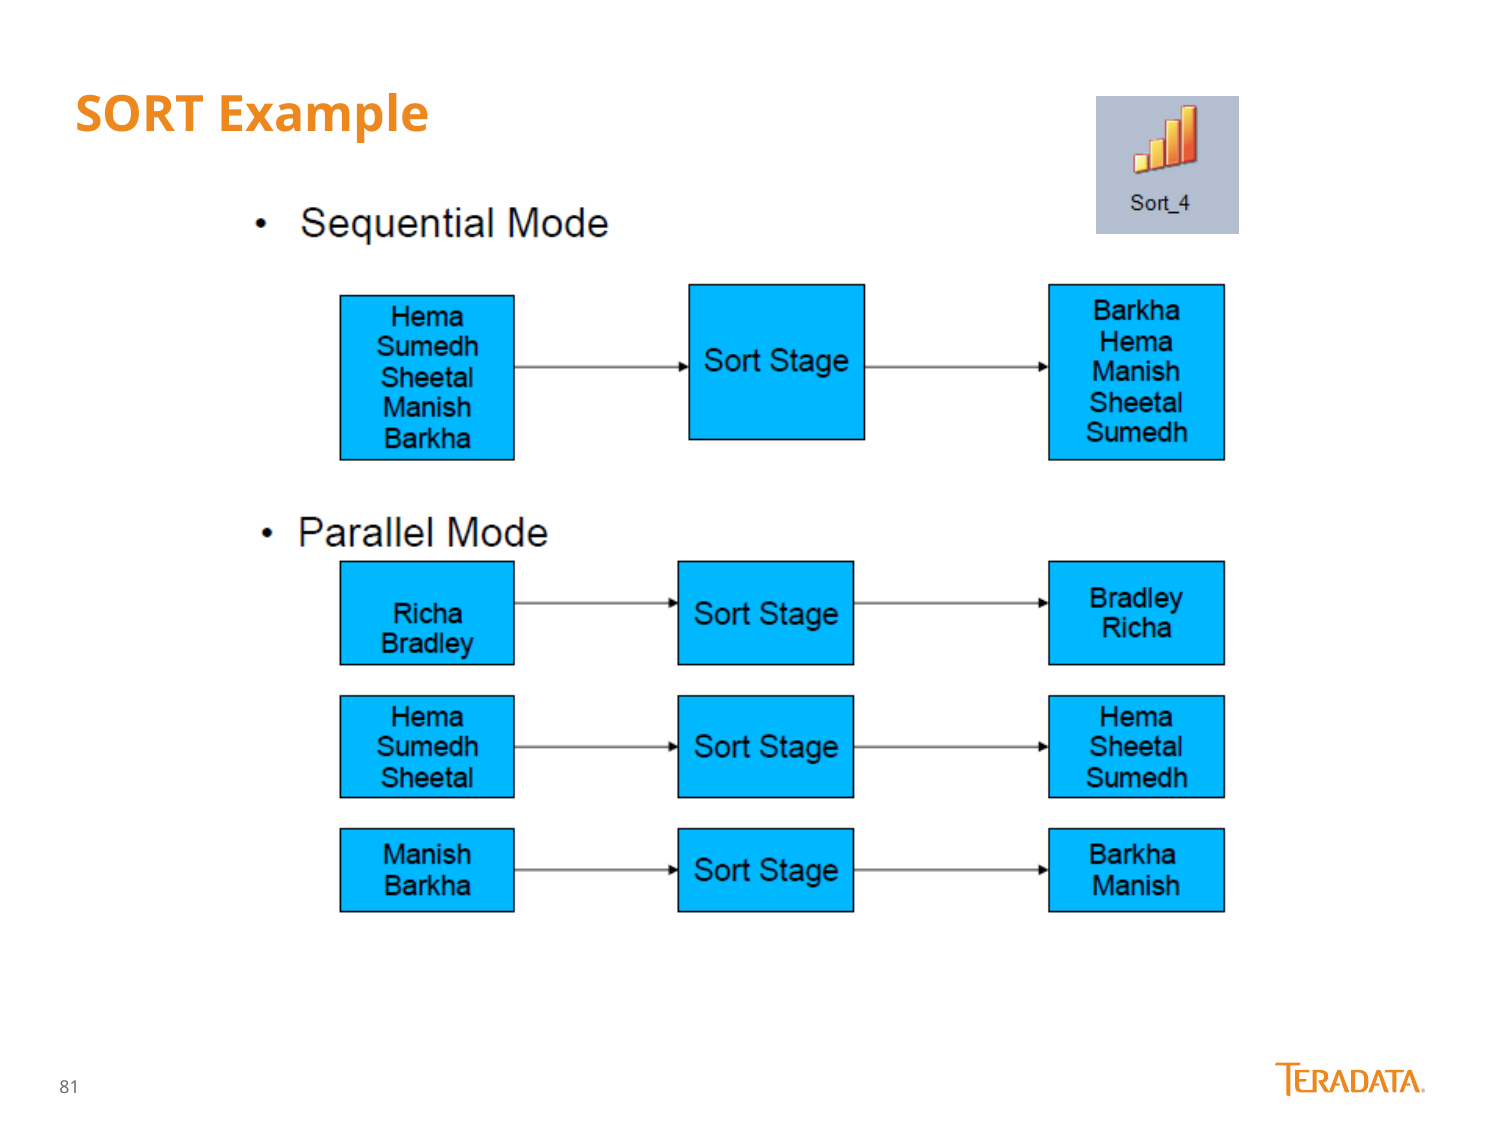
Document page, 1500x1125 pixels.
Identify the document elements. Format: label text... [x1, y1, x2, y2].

title SORT Example [75, 27, 1425, 143]
picture [245, 95, 1255, 933]
